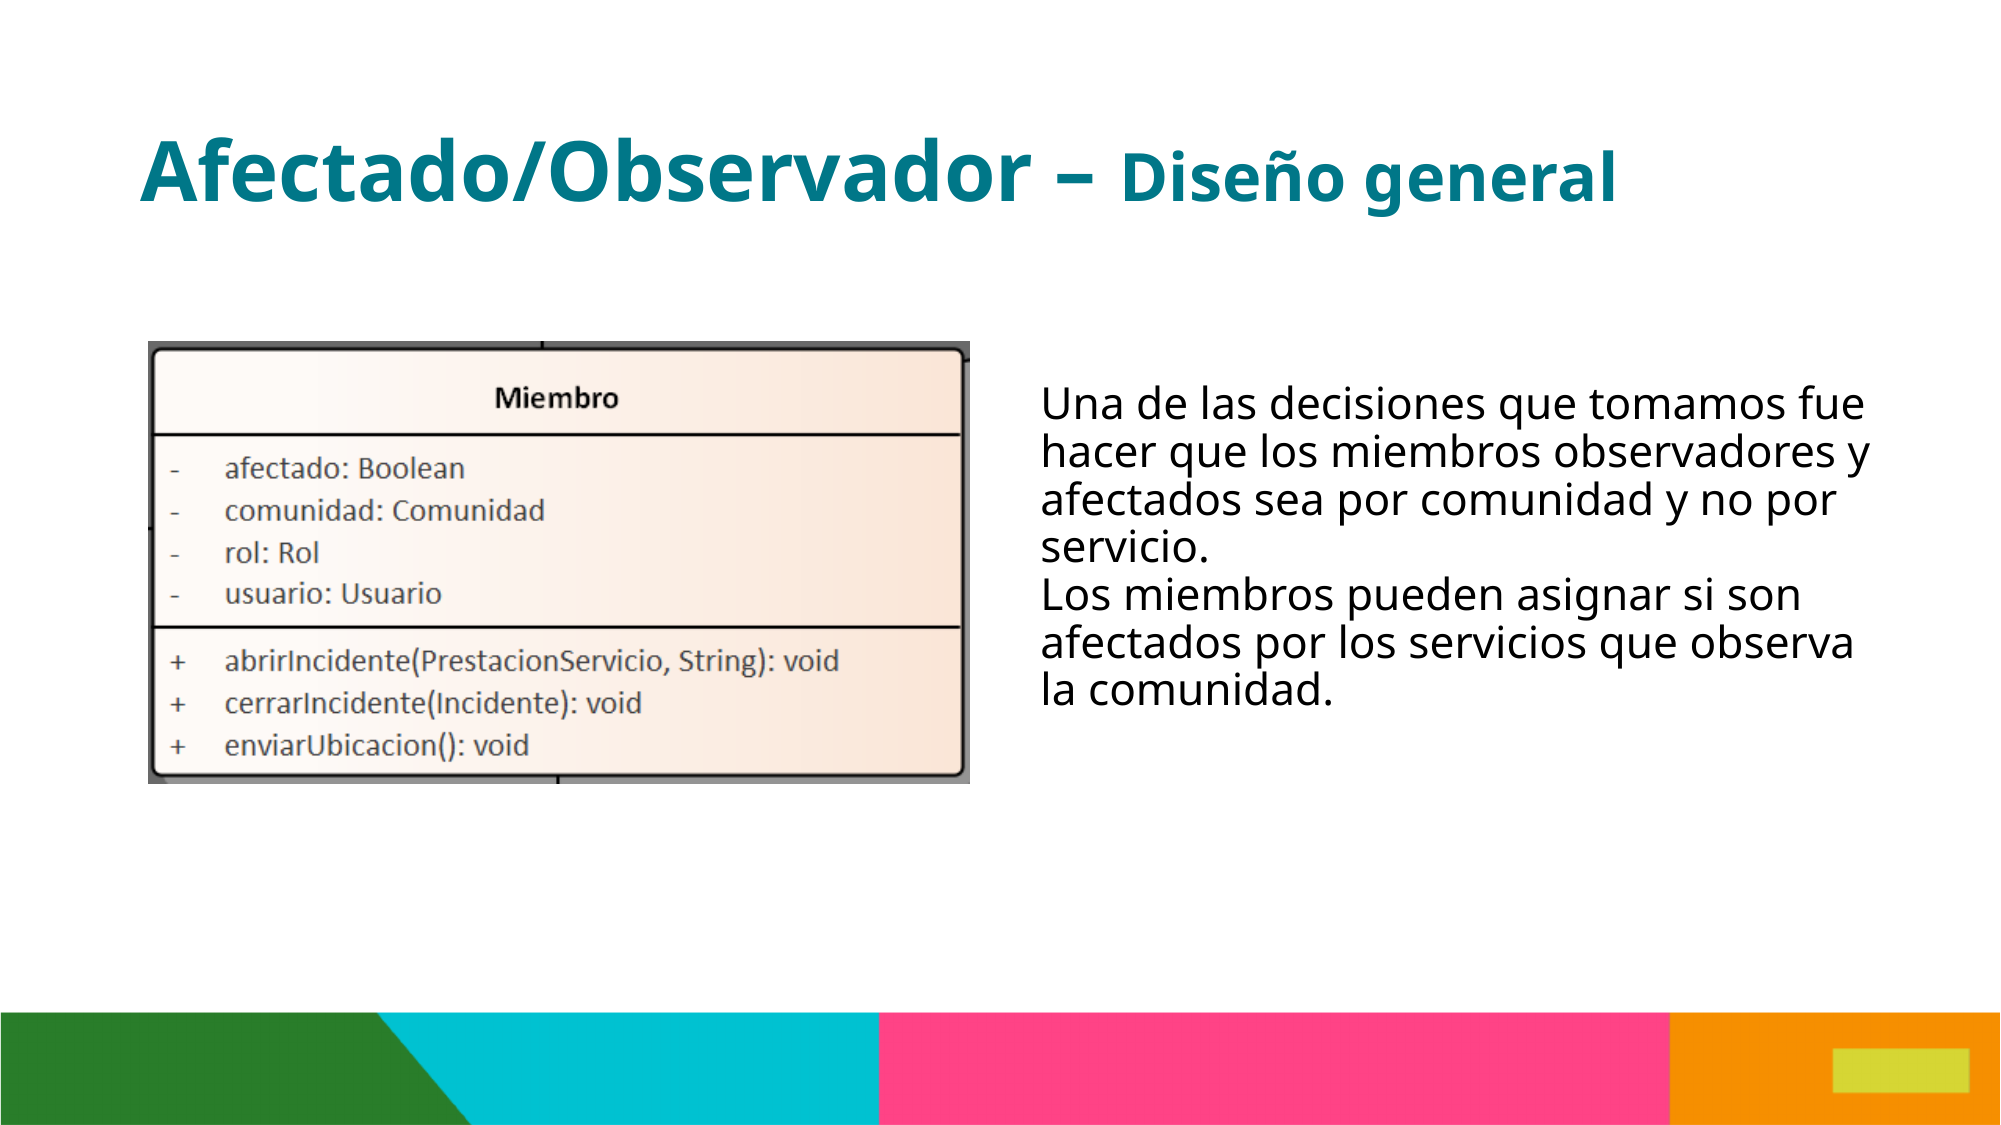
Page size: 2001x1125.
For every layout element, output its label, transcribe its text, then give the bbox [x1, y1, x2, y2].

picture [2, 1013, 2000, 1125]
title Afectado/Observador – Diseño general [125, 30, 1875, 219]
list Una de las decisiones que tomamos fue hacer que los miembros observadores y afectados sea por comunidad y no por servicio. Los miembros pueden asignar si son afectados por los servicios que observa la comunidad. [1025, 374, 1901, 755]
picture [148, 341, 970, 784]
